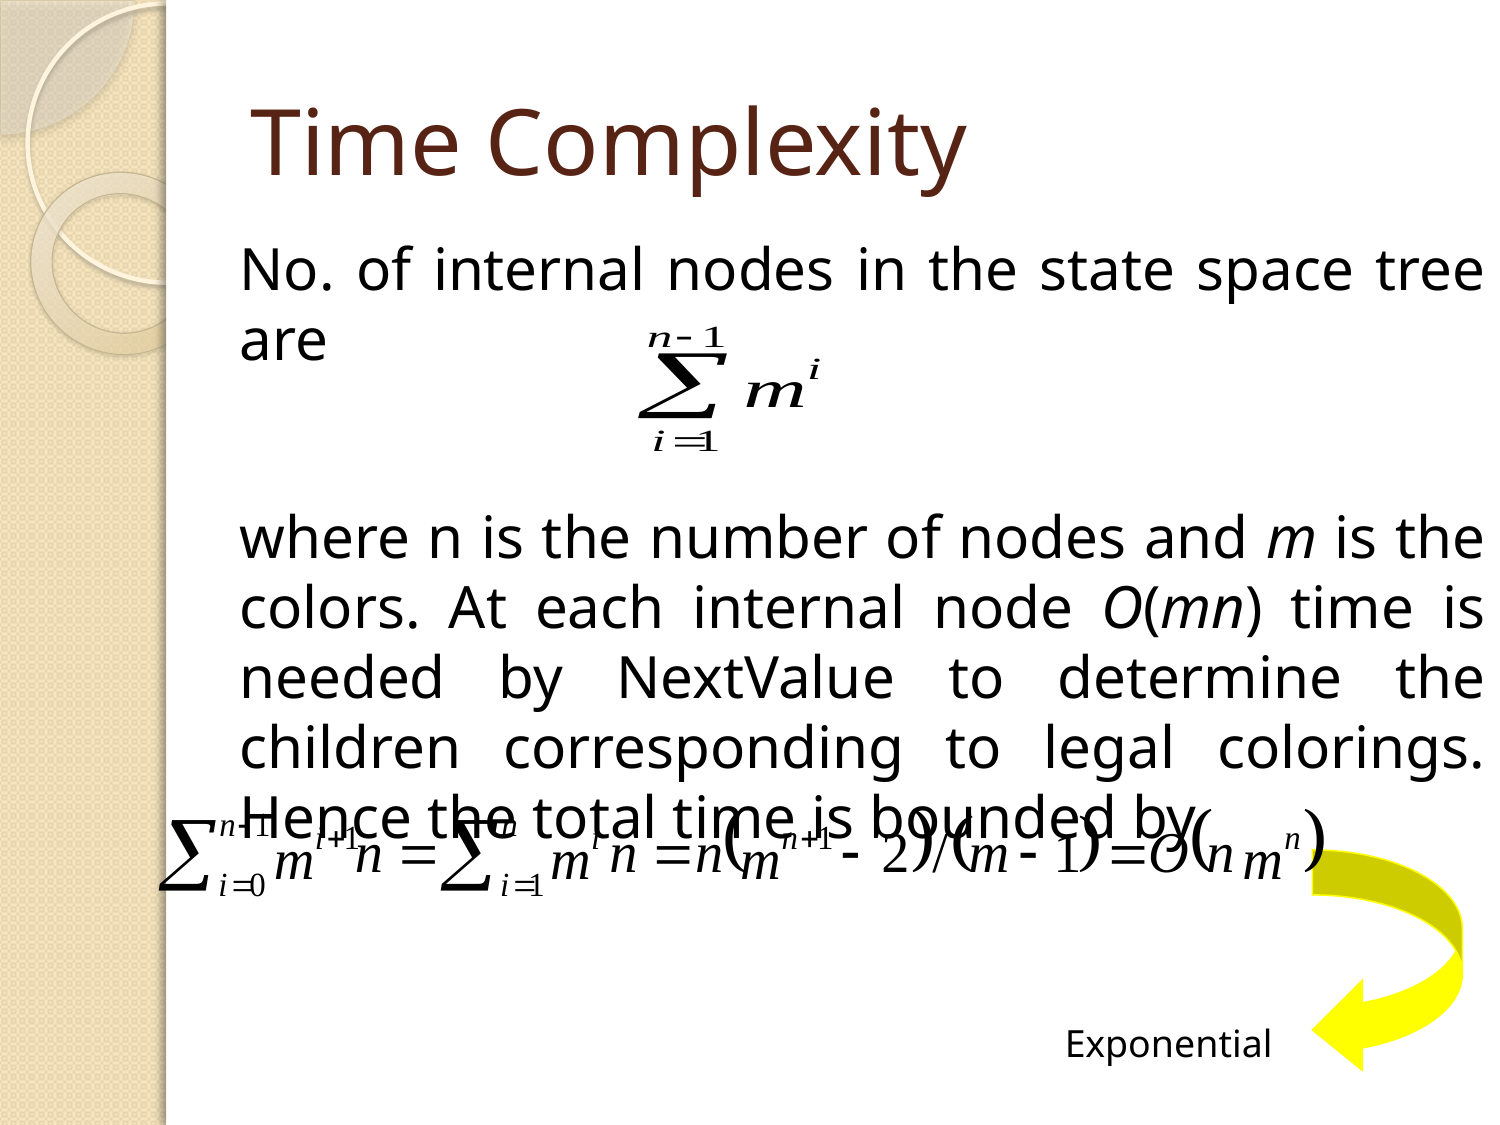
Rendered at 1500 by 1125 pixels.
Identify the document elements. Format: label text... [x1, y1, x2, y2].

title Time Complexity [235, 45, 1466, 233]
text_box Exponential [1050, 1012, 1300, 1073]
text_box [149, 799, 1326, 911]
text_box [624, 312, 838, 463]
text_box [1312, 850, 1463, 1071]
text_box No. of internal nodes in the state space tree are where n is the number of nodes and m is the colors. At each internal node O(mn) time is needed by NextValue to determine the children corresponding to legal colorings. Hence the total time is bounded by [224, 224, 1500, 858]
